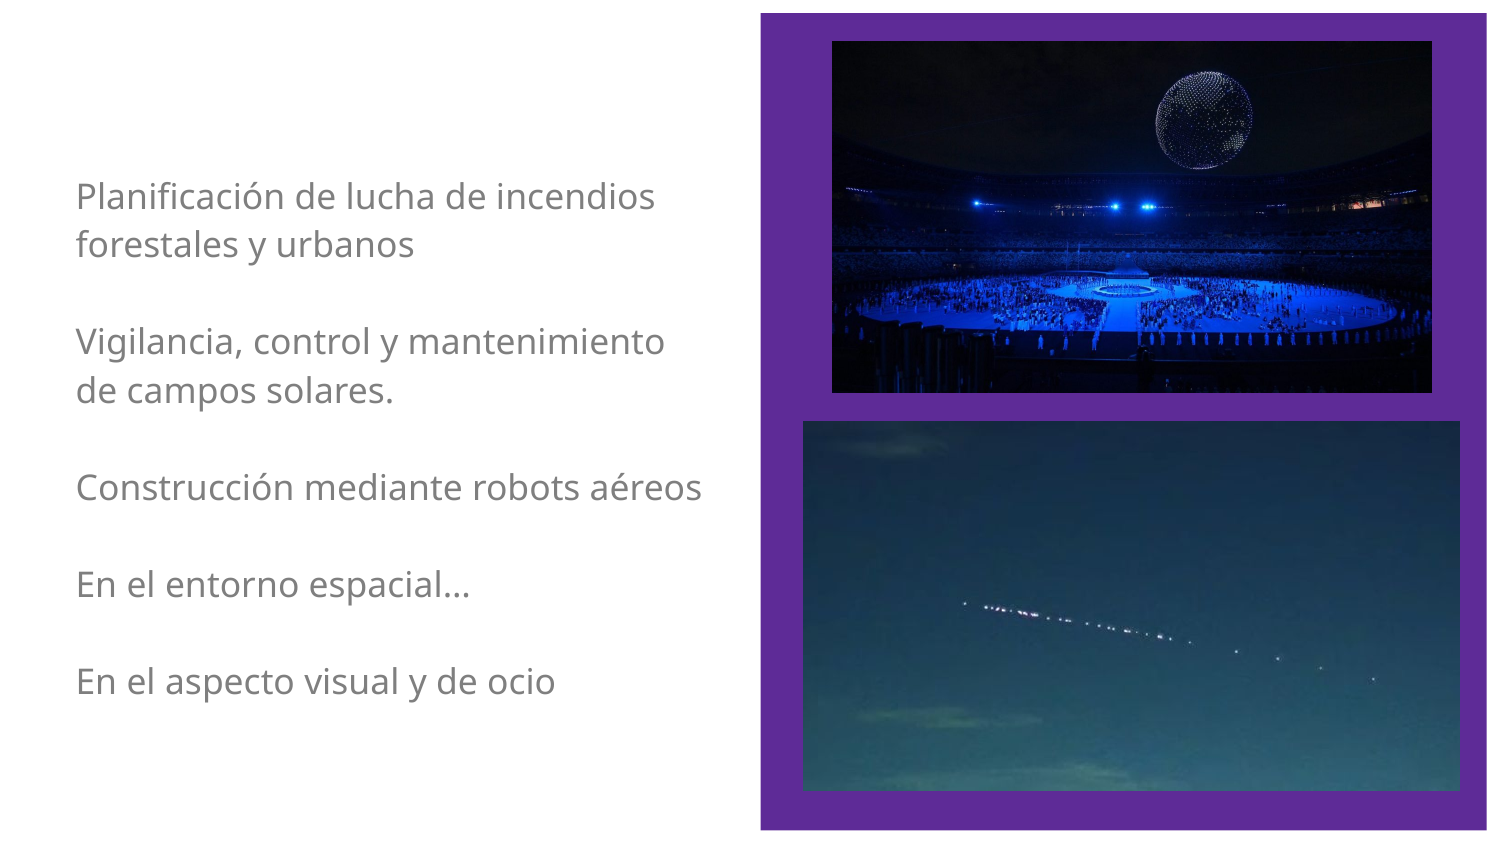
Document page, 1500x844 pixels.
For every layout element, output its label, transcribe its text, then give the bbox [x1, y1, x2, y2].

picture [803, 421, 1461, 792]
picture [832, 41, 1432, 394]
subtitle Planificación de lucha de incendios forestales y urbanos Vigilancia, control y mantenimiento de campos solares. Construcción mediante robots aéreos En el entorno espacial… En el aspecto visual y de ocio [0, 156, 723, 736]
